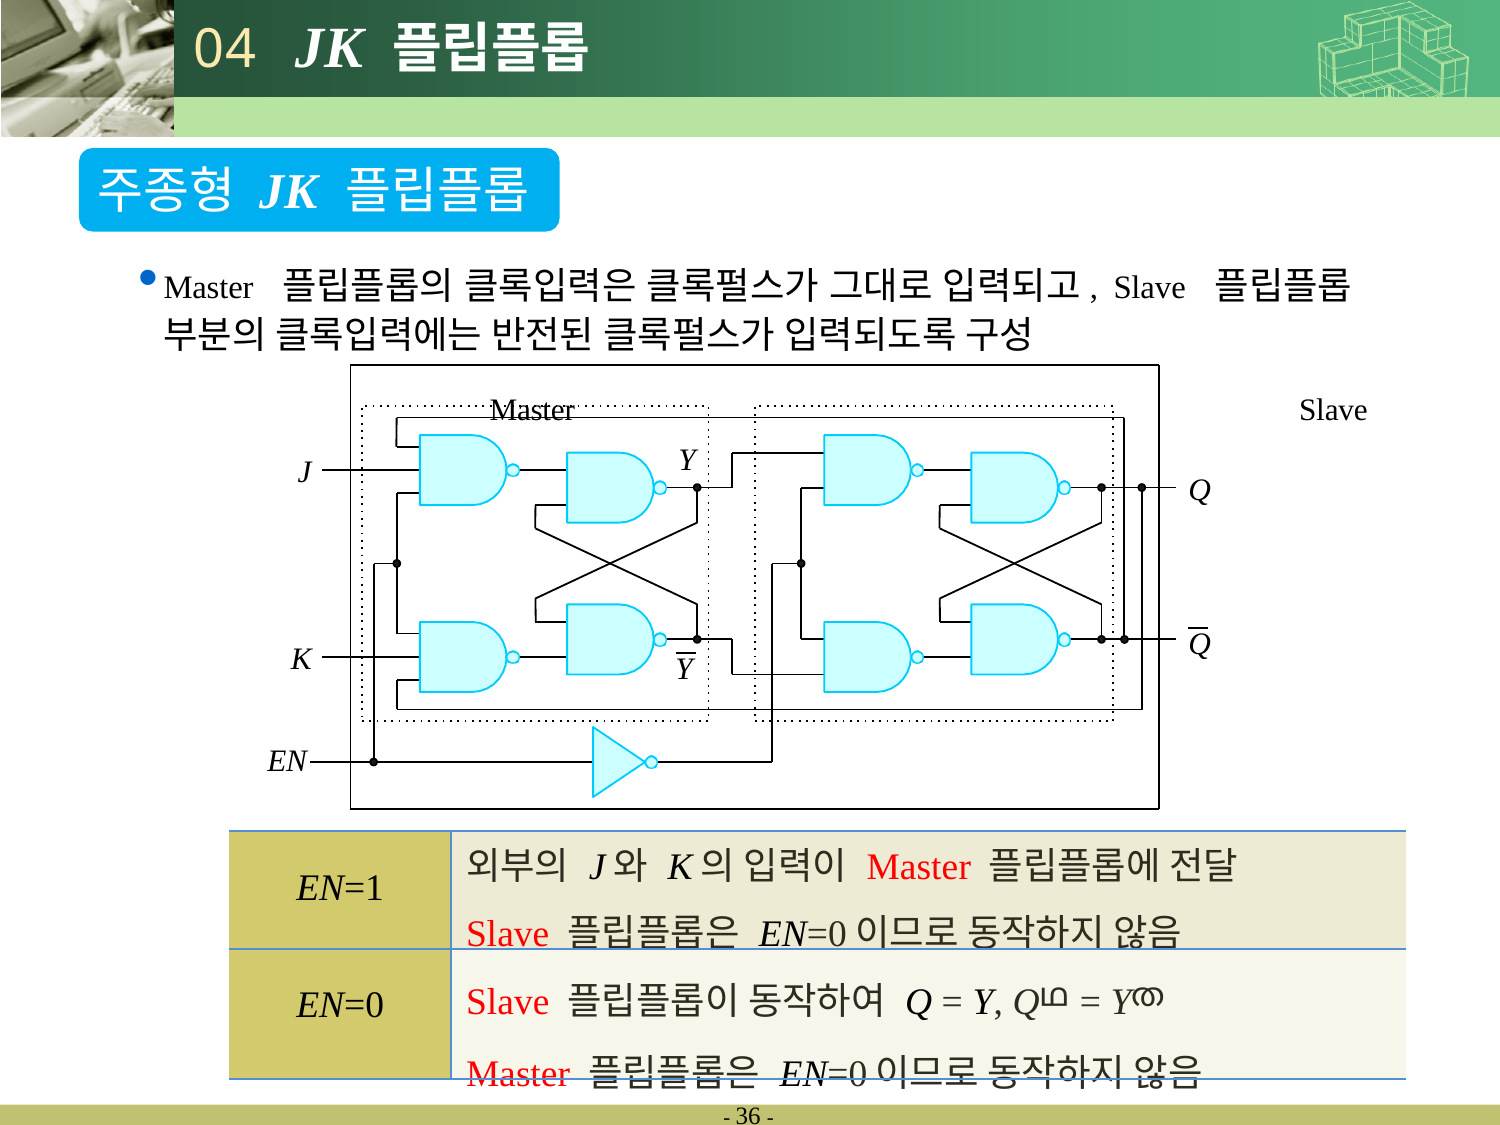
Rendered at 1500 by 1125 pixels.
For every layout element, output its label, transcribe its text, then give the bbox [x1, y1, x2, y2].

text_box EN [265, 738, 303, 778]
text_box K [288, 635, 303, 676]
slide_number - 29 - [721, 1100, 775, 1125]
text_box J [295, 449, 303, 489]
text_box Q [1186, 466, 1213, 507]
text_box 주종형 JK 플립플롭 Master 플립플롭의 클록입력은 클록펄스가 그대로 입력되고, Slave 플립플롭 부분의 클록입력에는 반전된 클록펄스가 입력되도록 구성 Master Slave [95, 123, 1438, 427]
title 04 JK 플립플롭 [191, 6, 596, 123]
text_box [308, 404, 315, 799]
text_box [320, 363, 1161, 810]
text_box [1166, 404, 1178, 799]
picture [1, 0, 1500, 137]
text_box Q [1186, 621, 1213, 661]
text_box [418, 433, 924, 694]
table_header 외부의 J와 K의 입력이 Master 플립플롭에 전달 Slave 플립플롭은 EN=0이므로 동작하지 않음 [452, 832, 1406, 948]
table_cell EN=0 [229, 950, 450, 1078]
text_box [78, 147, 95, 232]
table_header EN=1 [229, 832, 450, 948]
table_cell Slave 플립플롭이 동작하여 Q = Y, Qഥ = Yത Master 플립플롭은 EN=0이므로 동작하지 않음 [452, 950, 1406, 1078]
